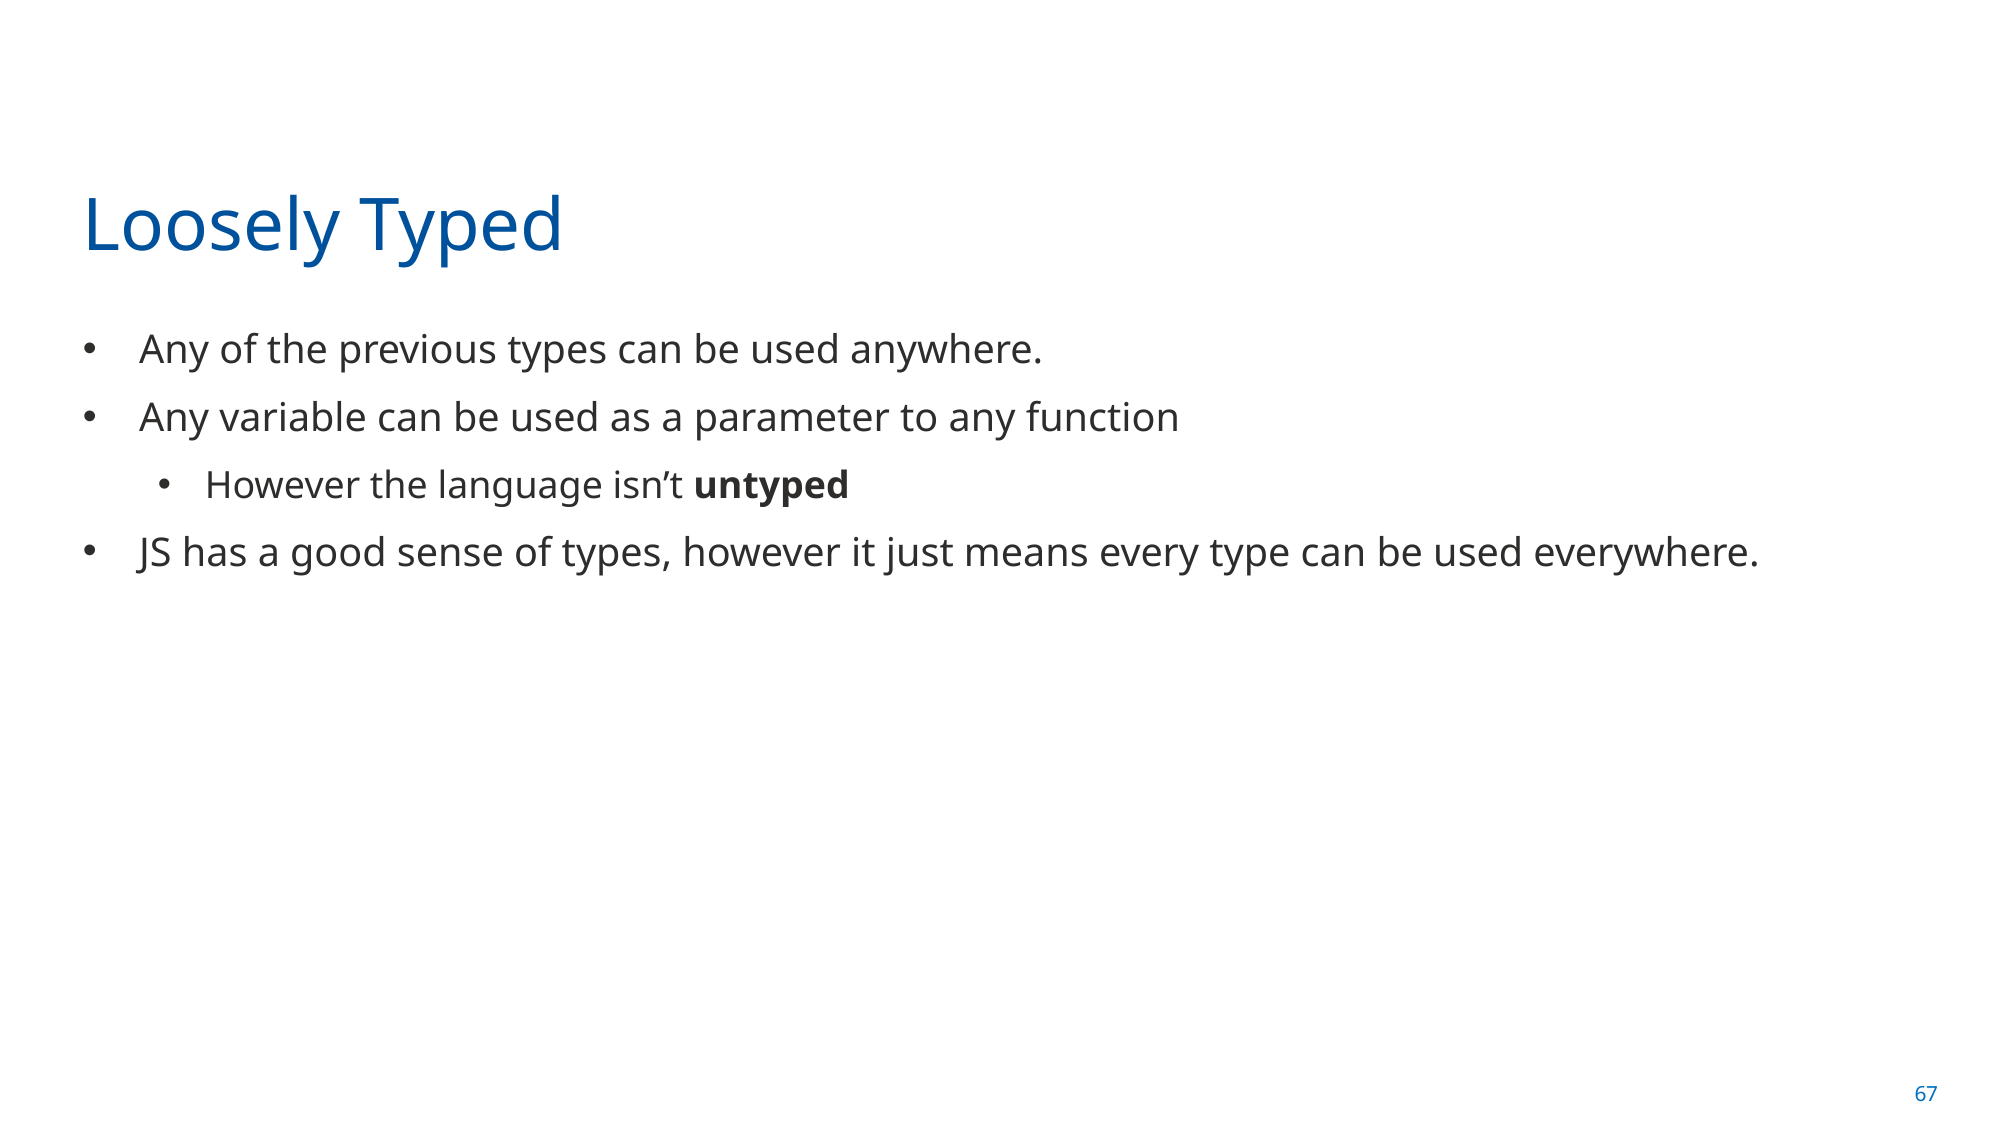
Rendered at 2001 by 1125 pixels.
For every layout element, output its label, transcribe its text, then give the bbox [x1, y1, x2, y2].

title Loosely Typed [67, 170, 1565, 273]
list Any of the previous types can be used anywhere. Any variable can be used as a parameter to any function However the language isn’t untyped JS has a good sense of types, however it just means every type can be used everywhere. [67, 316, 1939, 1063]
